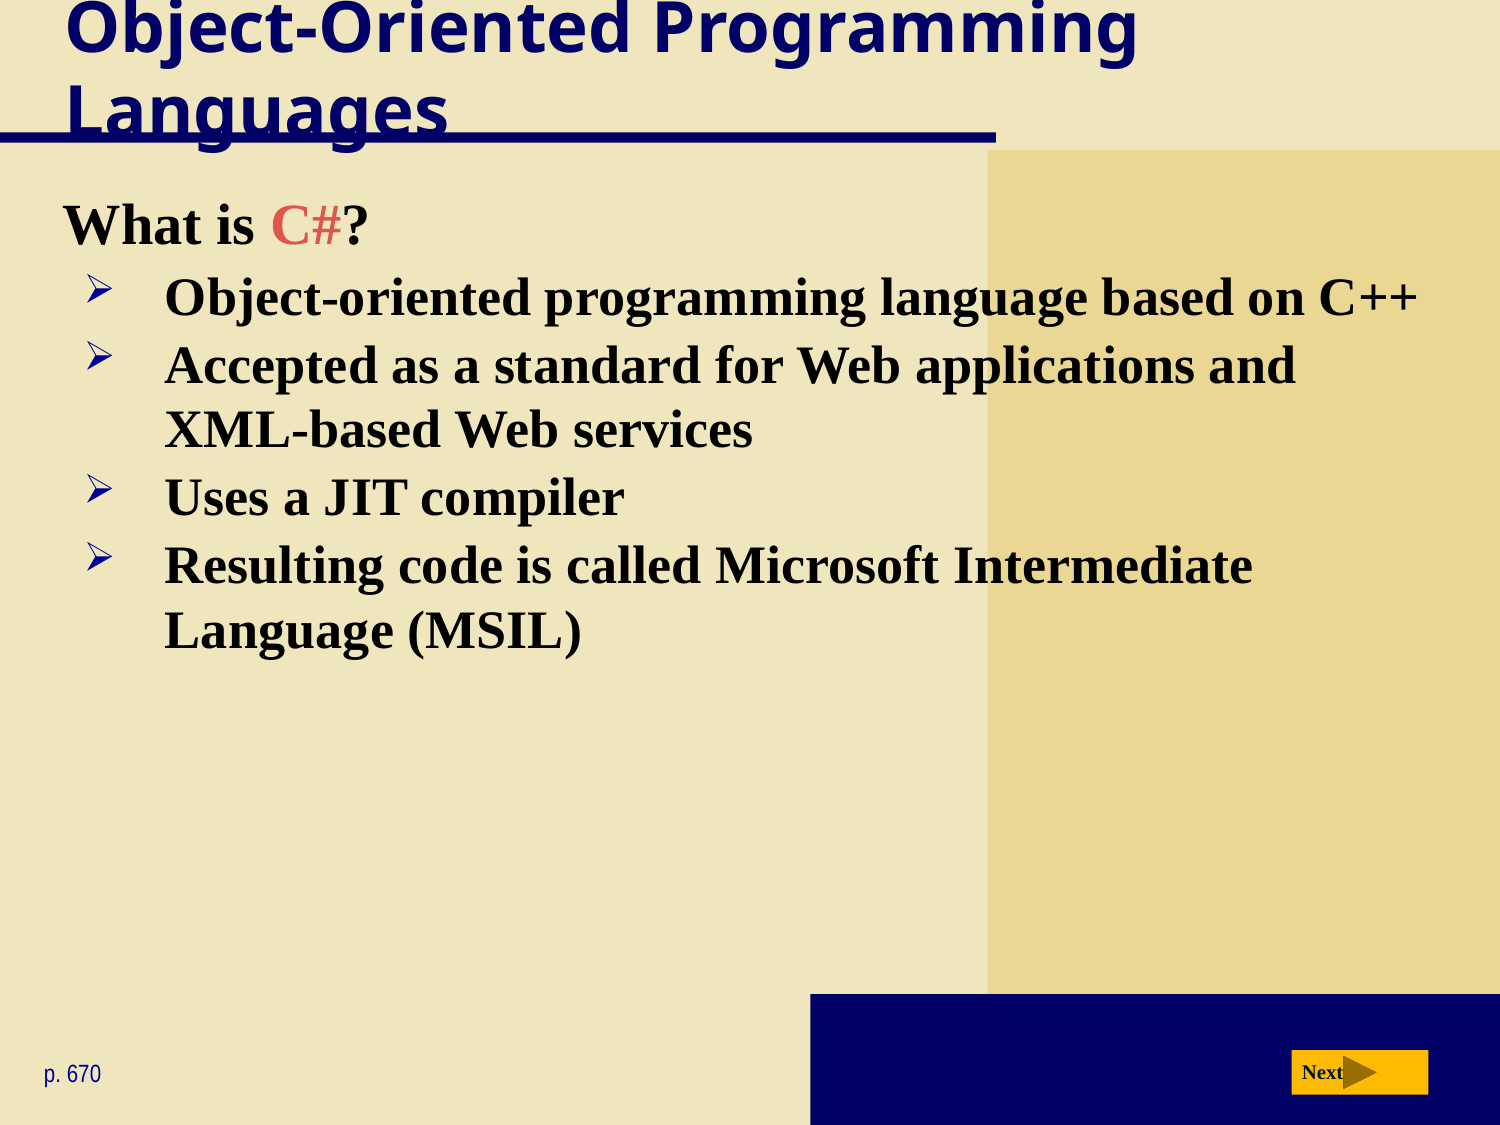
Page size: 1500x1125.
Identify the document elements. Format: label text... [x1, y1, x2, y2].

text_box p. 670 [29, 1050, 284, 1095]
title Object-Oriented Programming Languages [49, 0, 1500, 133]
text_box Object-oriented programming language based on C++ Accepted as a standard for Web applications and XML-based Web services Uses a JIT compiler Resulting code is called Microsoft Intermediate Language (MSIL) [49, 253, 1463, 688]
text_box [1286, 1049, 1429, 1095]
list What is C#? [47, 178, 1457, 276]
